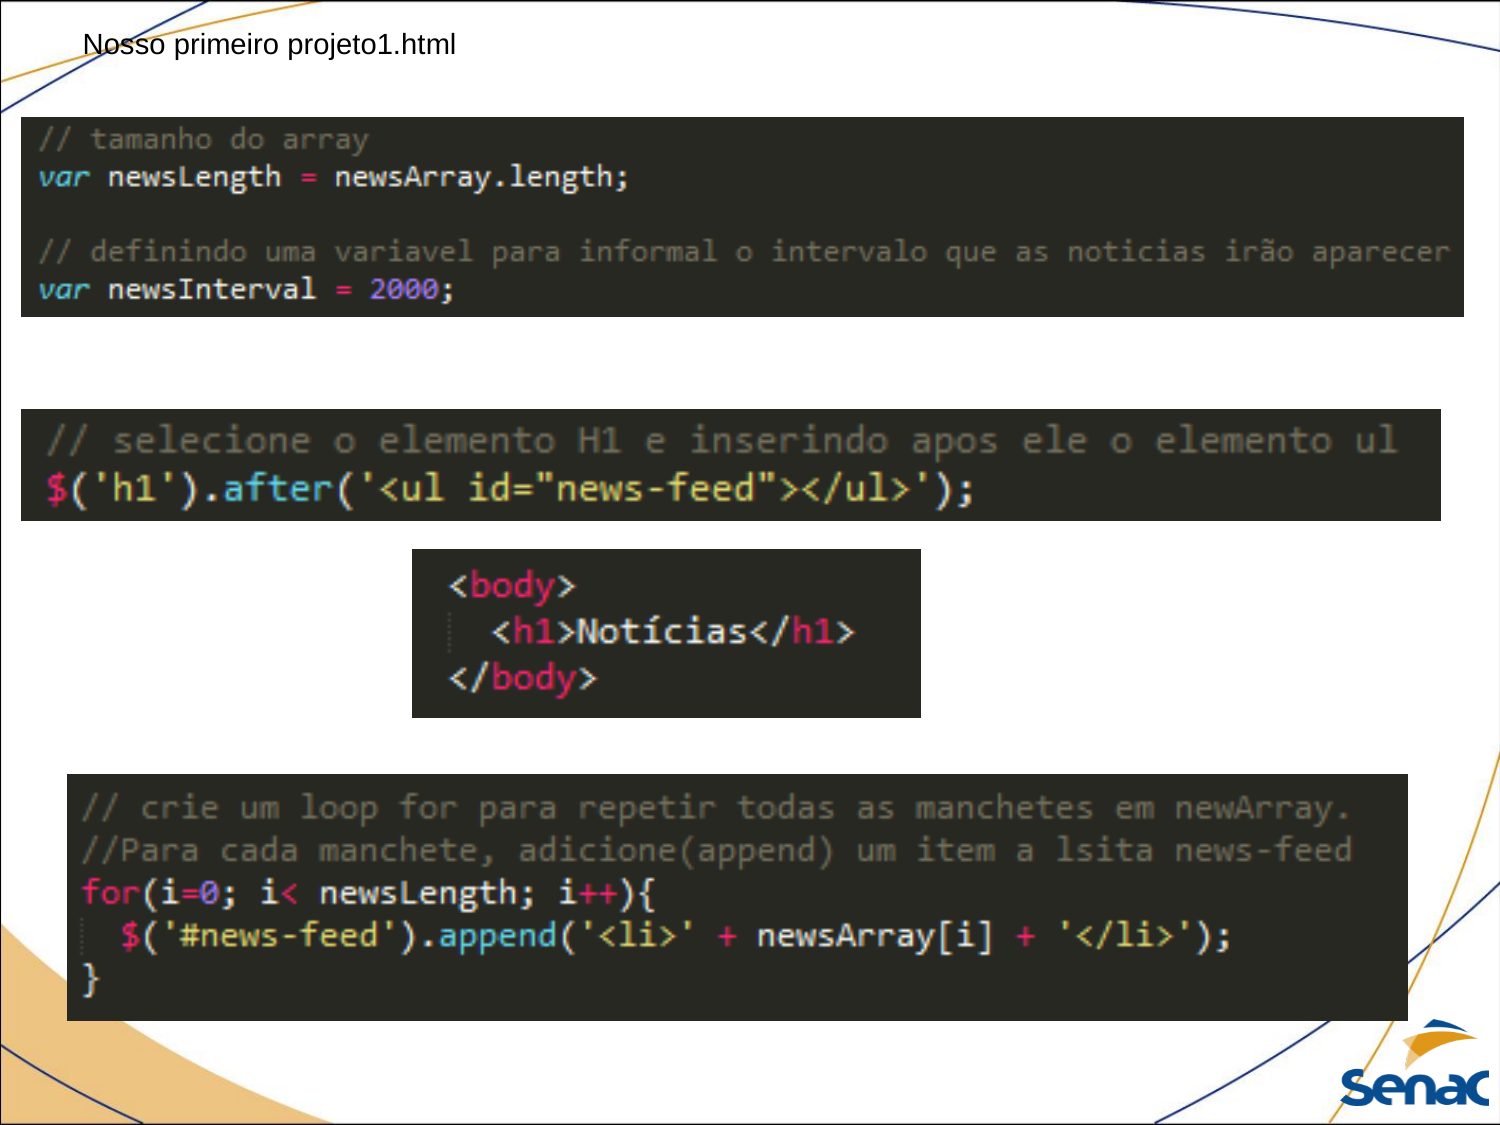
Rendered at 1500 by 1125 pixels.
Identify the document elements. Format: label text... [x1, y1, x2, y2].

title Nosso primeiro projeto1.html [67, 10, 1418, 94]
picture [0, 0, 1500, 1125]
